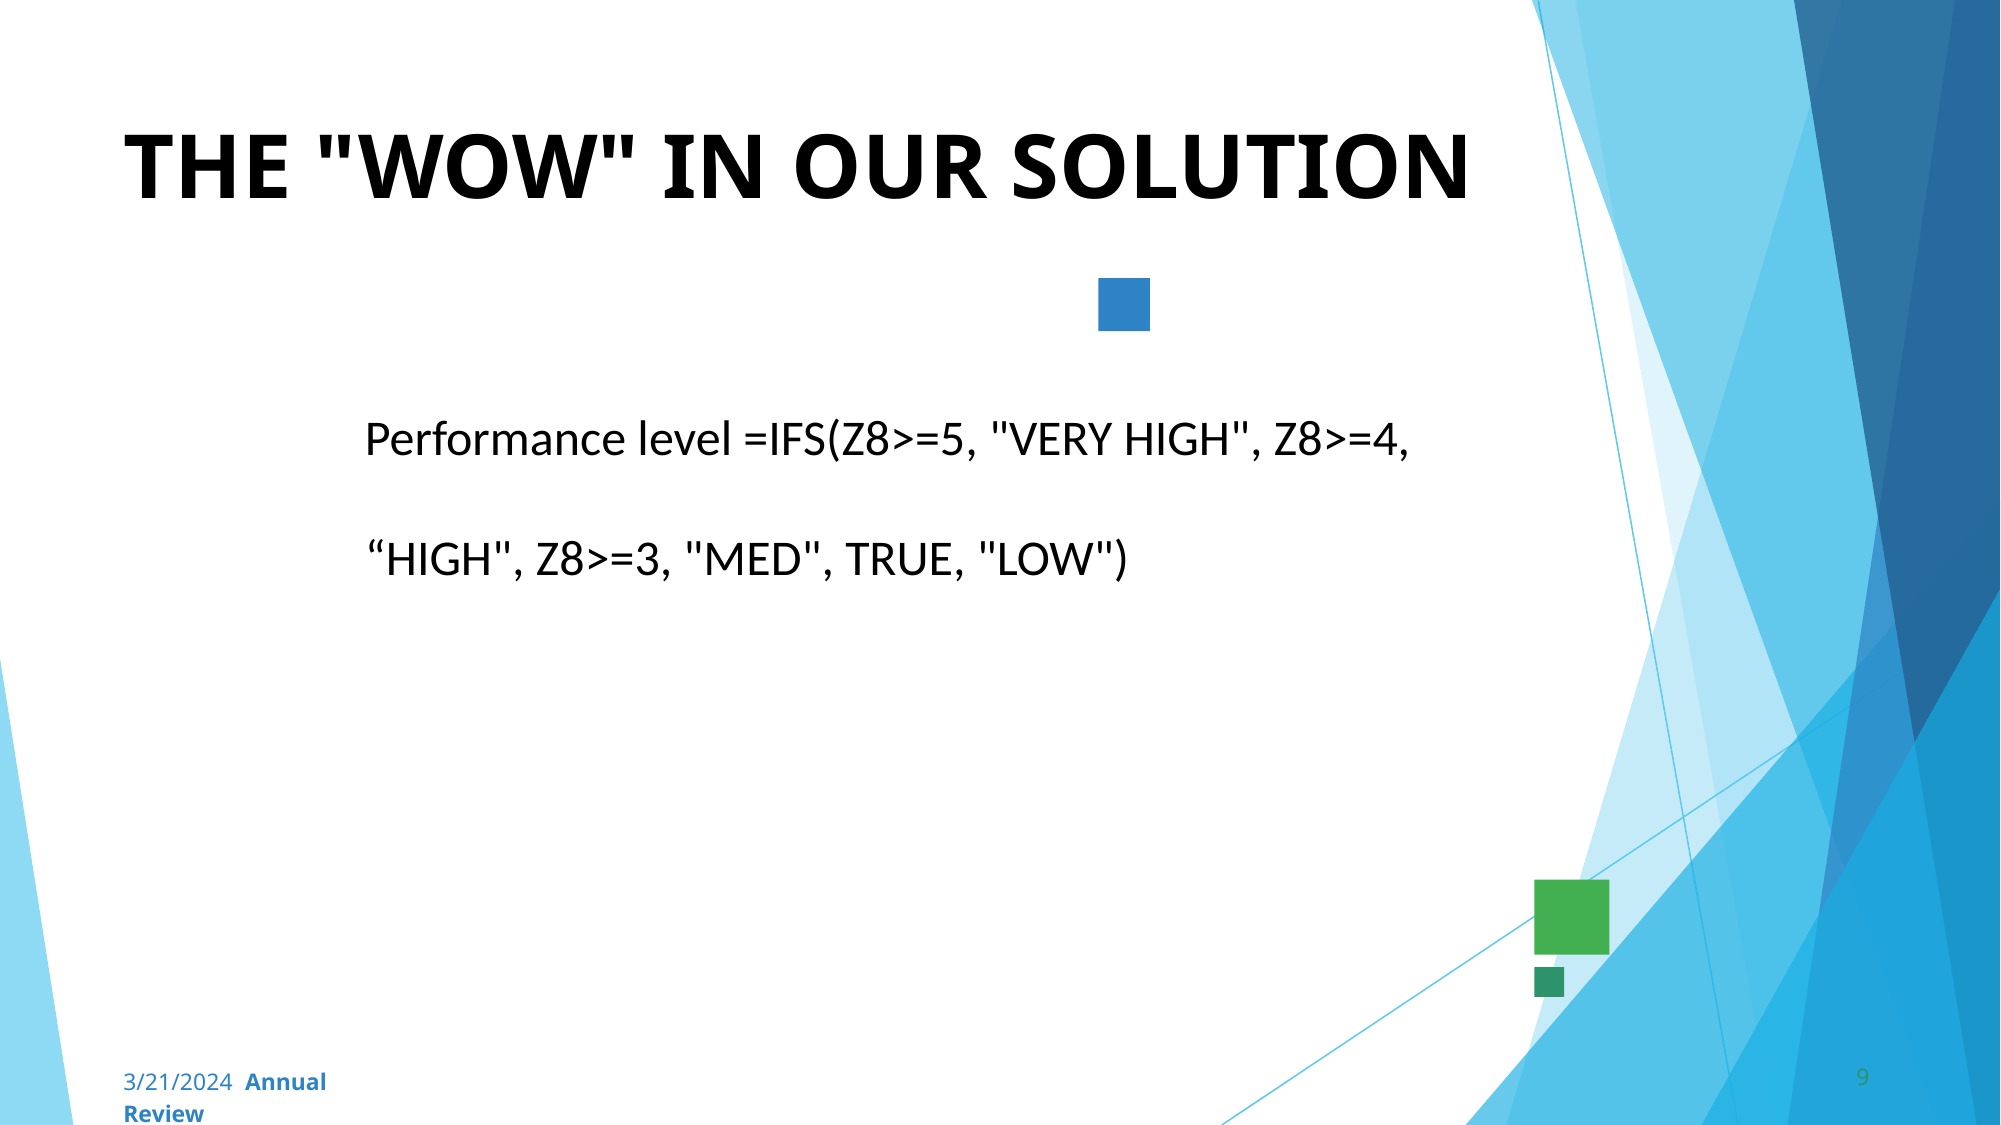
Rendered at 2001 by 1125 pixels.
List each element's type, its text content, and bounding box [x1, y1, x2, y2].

text_box [1534, 879, 1610, 955]
text_box [10, 554, 416, 1116]
text_box [1534, 967, 1565, 997]
text_box ‹#› [1849, 1061, 1888, 1095]
title THE "WOW" IN OUR SOLUTION [121, 107, 1513, 298]
text_box 3/21/2024 Annual Review [123, 1116, 415, 1125]
text_box Performance level =IFS(Z8>=5, "VERY HIGH", Z8>=4, “HIGH", Z8>=3, "MED", TRUE, "LOW") [349, 278, 1786, 654]
